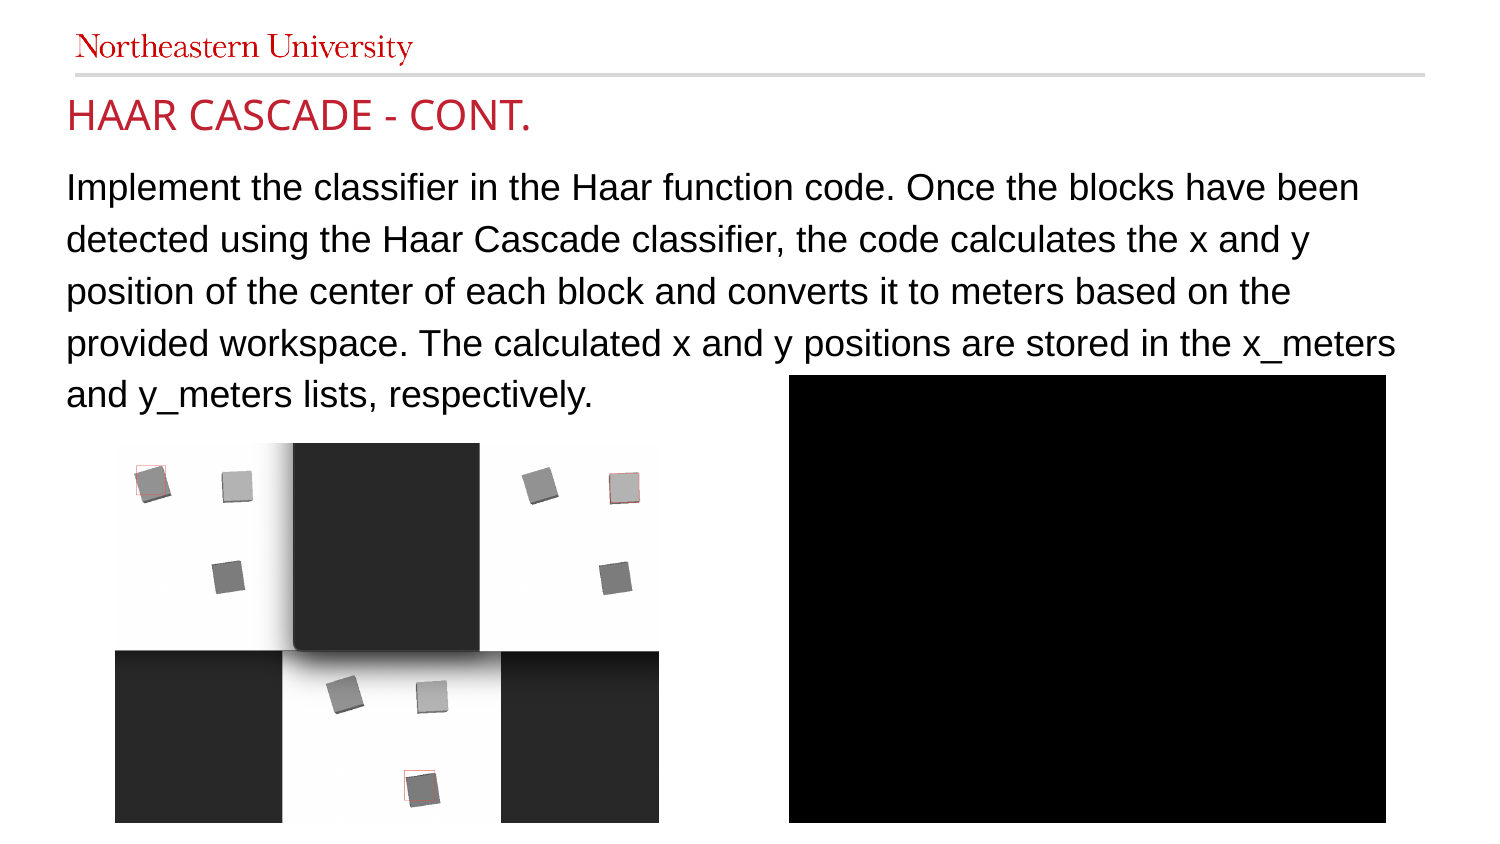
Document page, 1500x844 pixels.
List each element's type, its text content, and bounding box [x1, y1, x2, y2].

picture [75, 33, 413, 66]
picture [789, 375, 1386, 823]
title HAAR CASCADE - CONT. [51, 72, 1449, 141]
list Implement the classifier in the Haar function code. Once the blocks have been detected using the Haar Cascade classifier, the code calculates the x and y position of the center of each block and converts it to meters based on the provided workspace. The calculated x and y positions are stored in the x_meters and y_meters lists, respectively. [51, 141, 1449, 834]
picture [115, 443, 659, 823]
